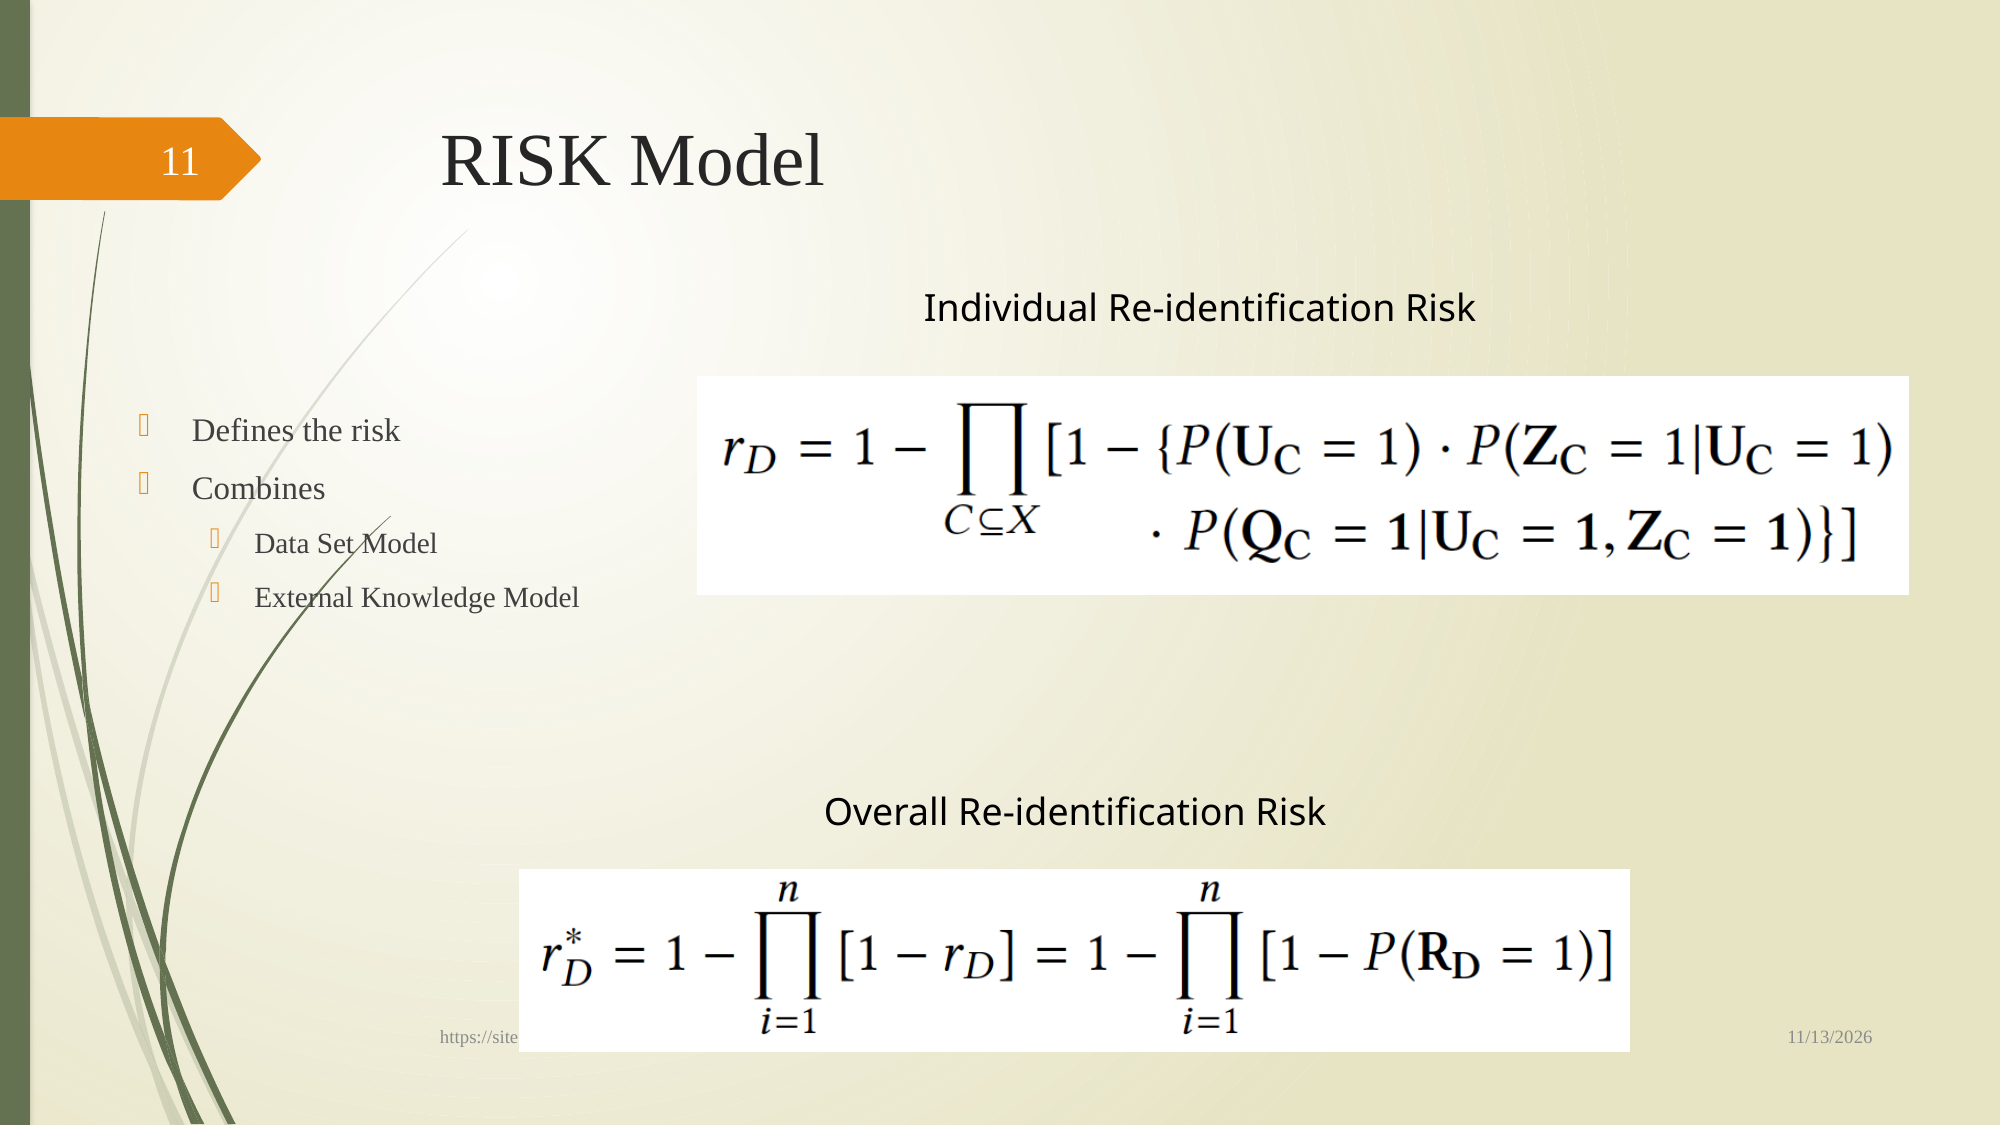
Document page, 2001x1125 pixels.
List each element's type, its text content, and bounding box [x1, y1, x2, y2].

list Defines the risk Combines Data Set Model External Knowledge Model [123, 401, 1933, 623]
title RISK Model [425, 102, 1888, 313]
footer https://sites.google.com/site/kantishubhra006/ [424, 1006, 1675, 1067]
slide_number 11 [87, 129, 216, 190]
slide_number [1699, 1005, 1888, 1067]
picture [696, 376, 1909, 595]
text_box Overall Re-identification Risk [809, 780, 1342, 841]
text_box Individual Re-identification Risk [909, 276, 1492, 337]
picture [519, 869, 1630, 1052]
